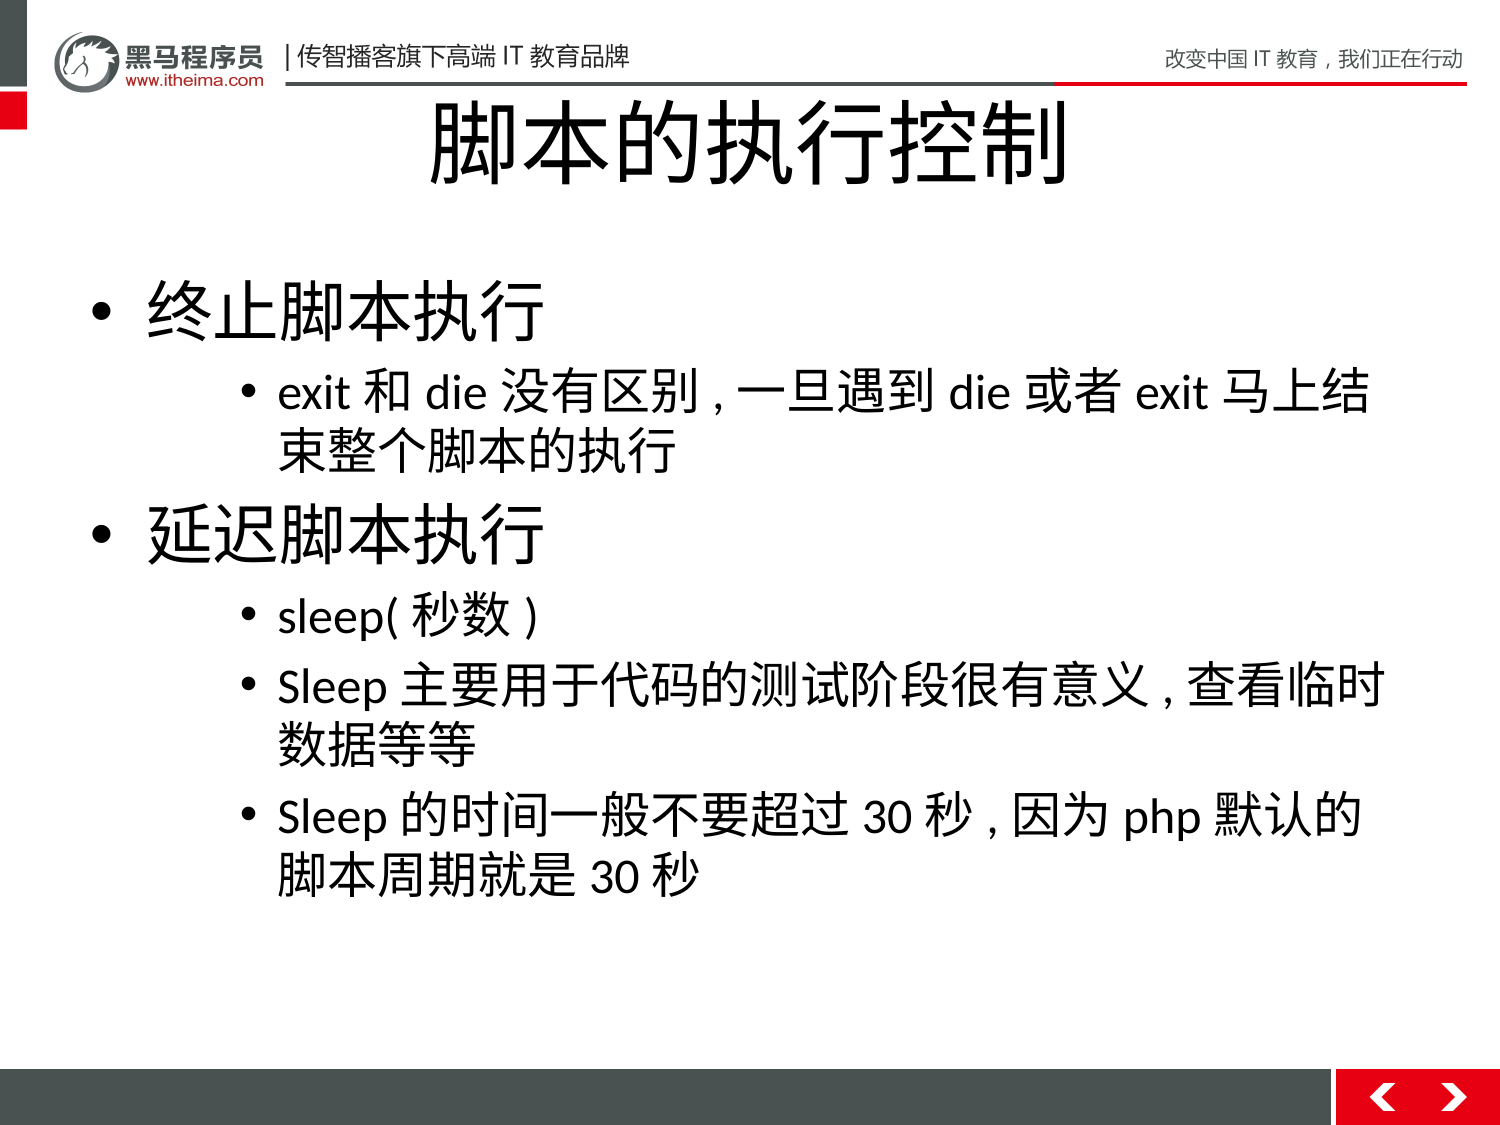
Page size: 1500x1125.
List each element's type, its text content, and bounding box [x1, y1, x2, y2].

title 脚本的执行控制 [75, 78, 1425, 262]
picture [0, 0, 1500, 1125]
list 终止脚本执行 exit和die没有区别,一旦遇到die或者exit马上结束整个脚本的执行 延迟脚本执行 sleep(秒数) Sleep主要用于代码的测试阶段很有意义,查看临时数据等等 Sleep的时间一般不要超过30秒,因为php默认的脚本周期就是30秒 [75, 262, 1425, 1005]
